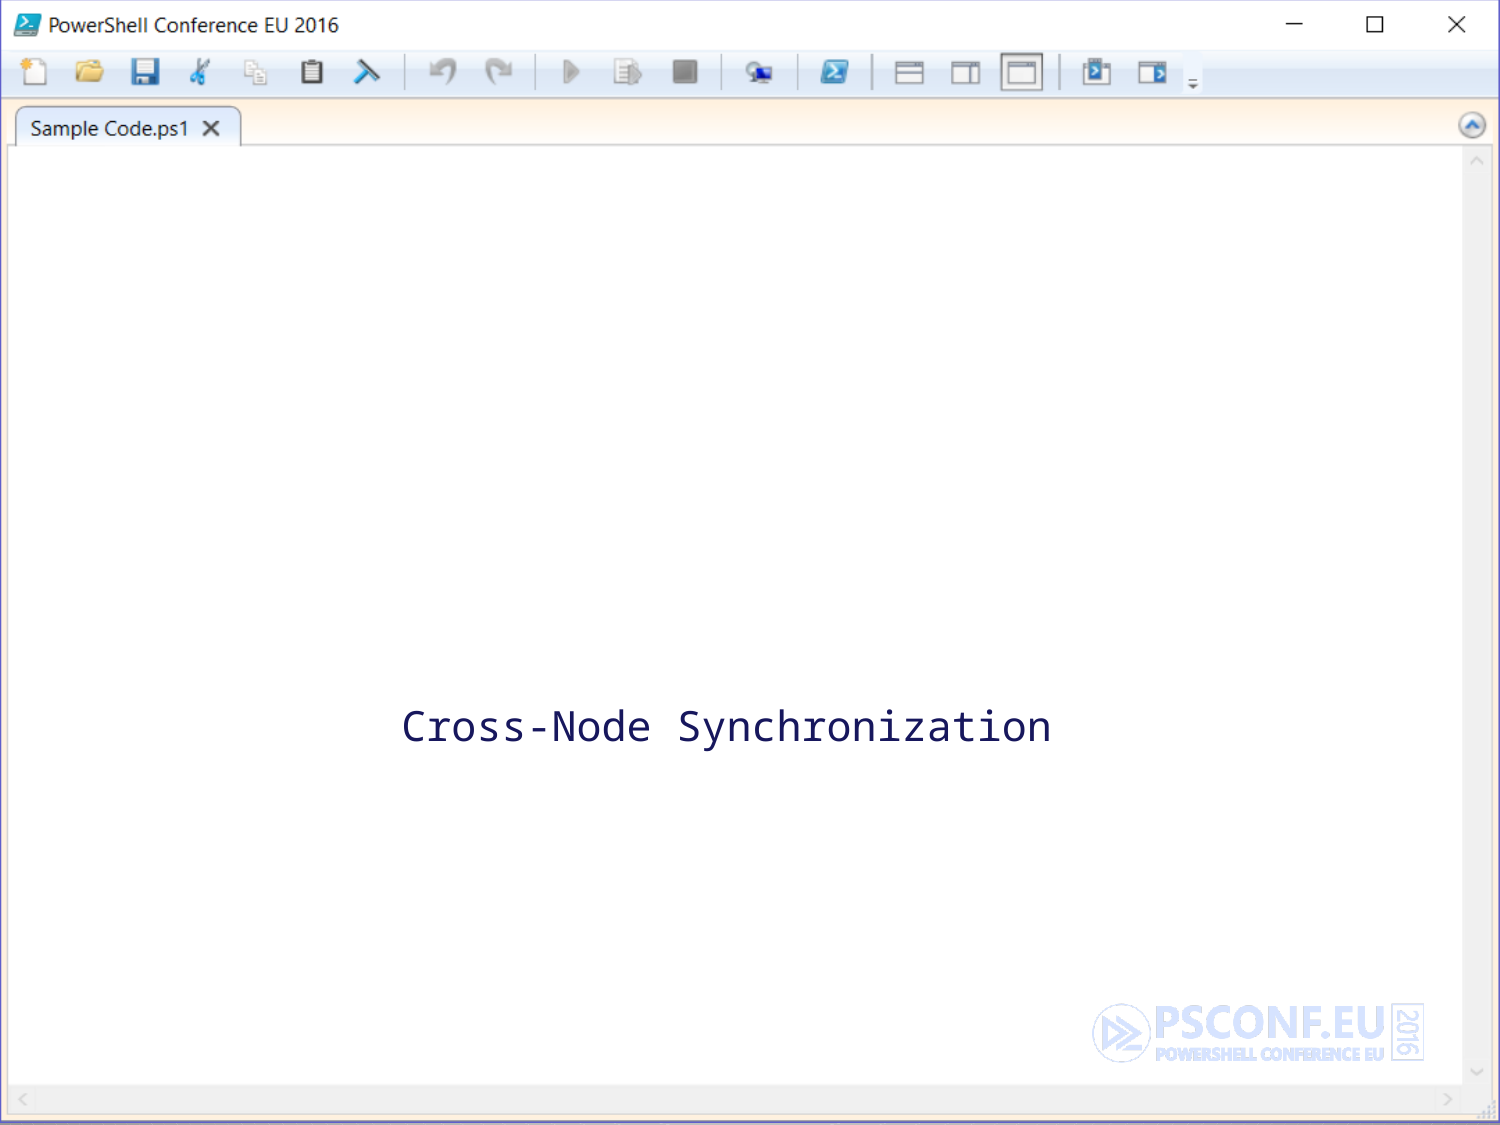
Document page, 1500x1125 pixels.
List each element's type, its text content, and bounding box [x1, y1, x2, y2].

picture [0, 0, 1500, 1123]
list Cross-Node Synchronization [53, 692, 1400, 1047]
